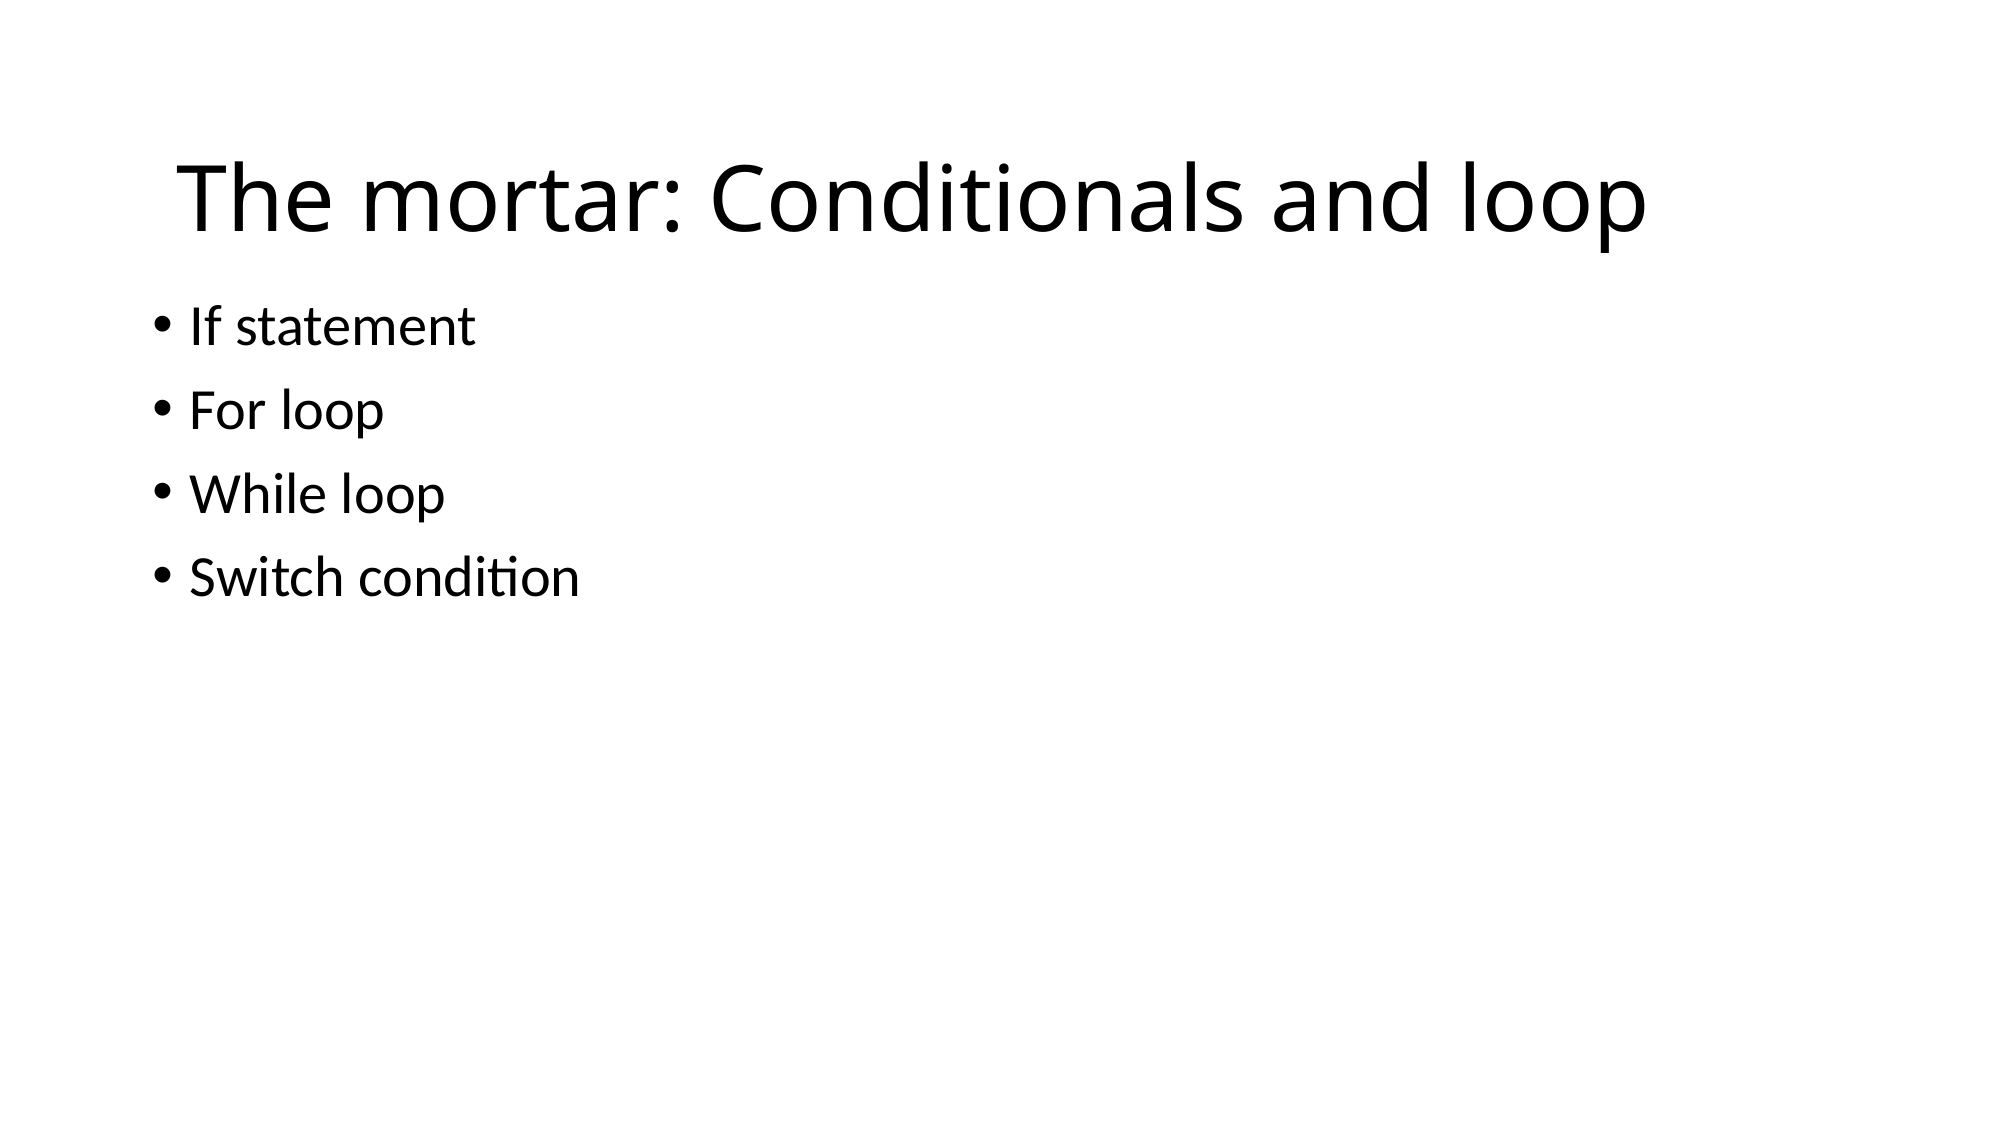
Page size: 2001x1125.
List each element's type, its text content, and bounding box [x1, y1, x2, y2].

title The mortar: Conditionals and loop [137, 116, 1863, 287]
list If statement For loop While loop Switch condition [137, 287, 1863, 1012]
